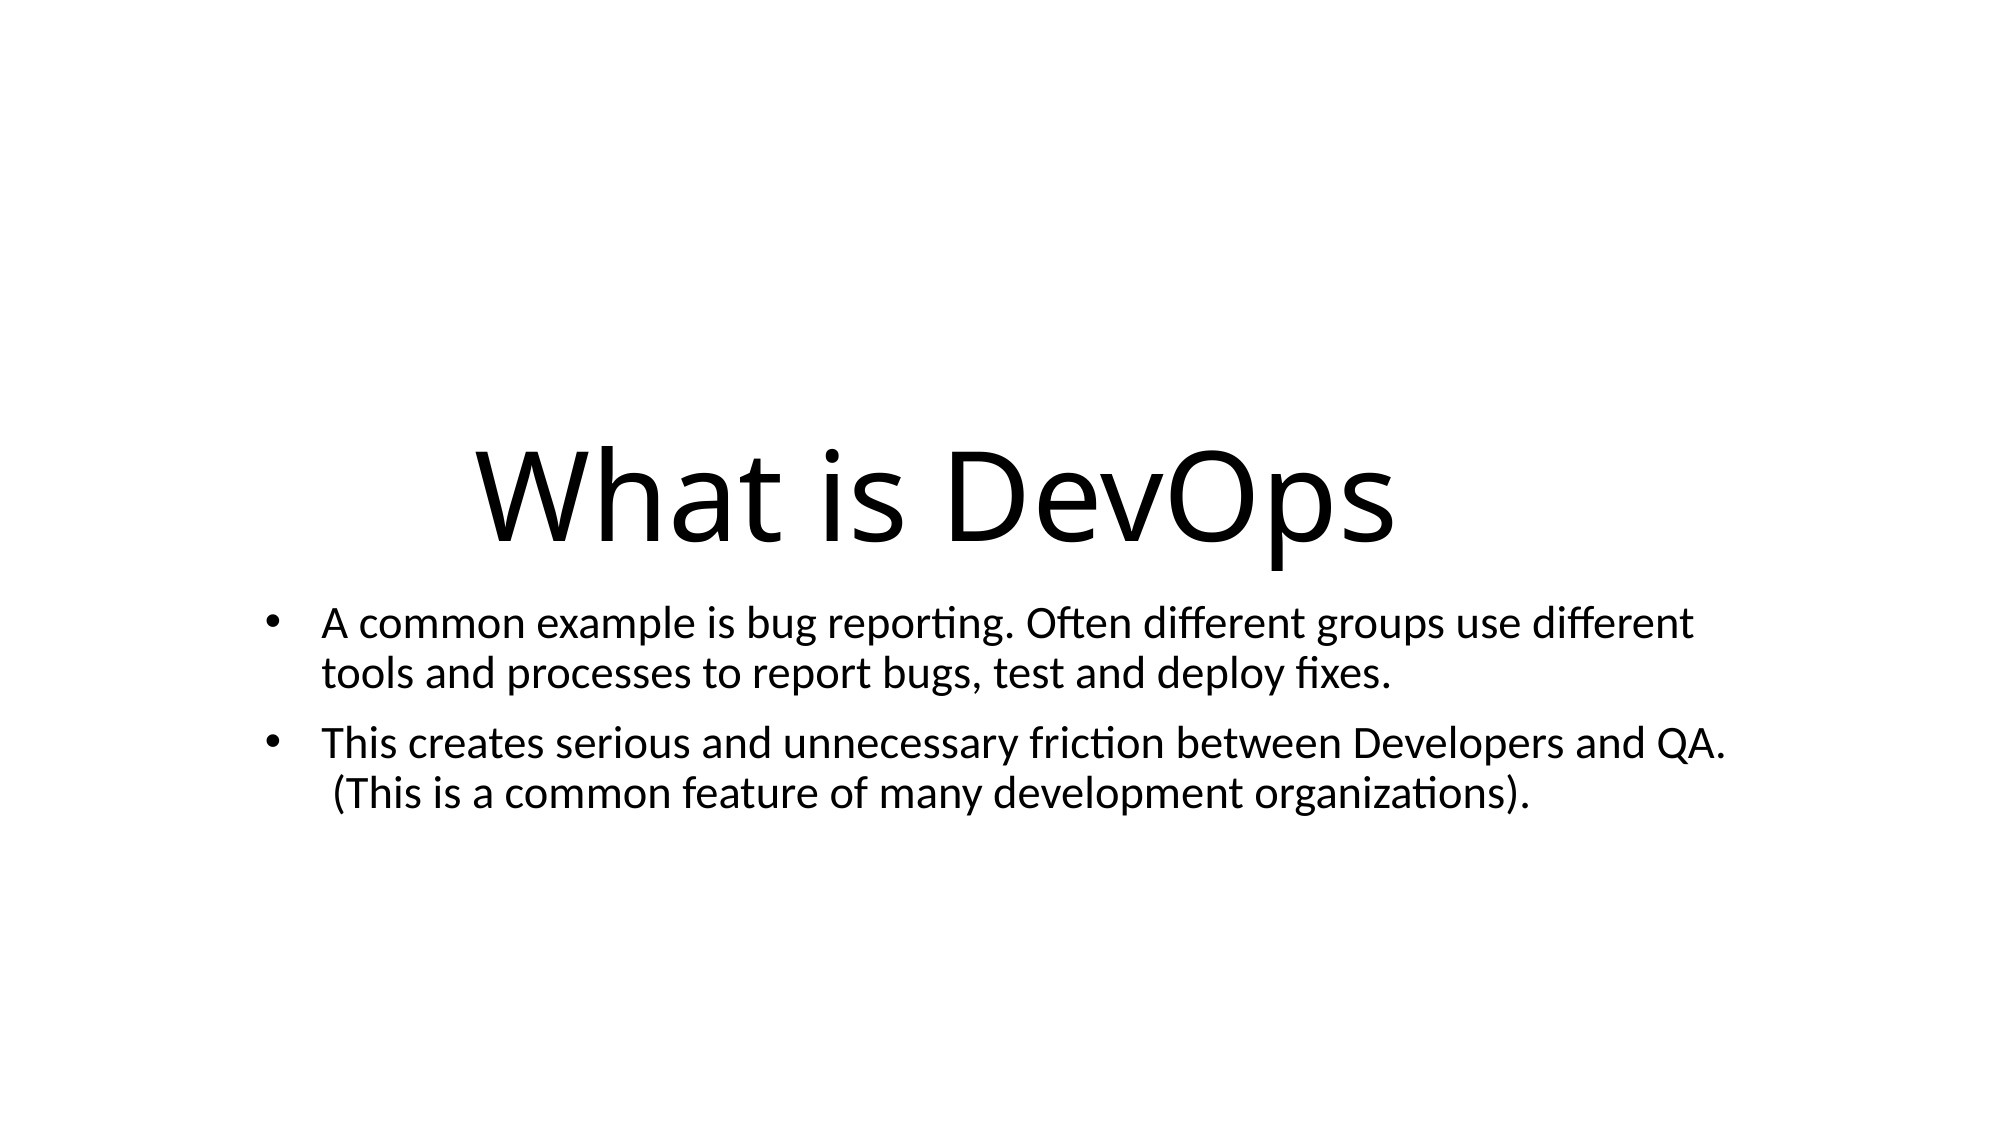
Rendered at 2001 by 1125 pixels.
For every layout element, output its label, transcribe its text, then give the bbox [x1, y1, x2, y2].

title What is DevOps [249, 184, 1750, 576]
subtitle A common example is bug reporting. Often different groups use different tools and processes to report bugs, test and deploy fixes. This creates serious and unnecessary friction between Developers and QA. (This is a common feature of many development organizations). [249, 590, 1750, 863]
